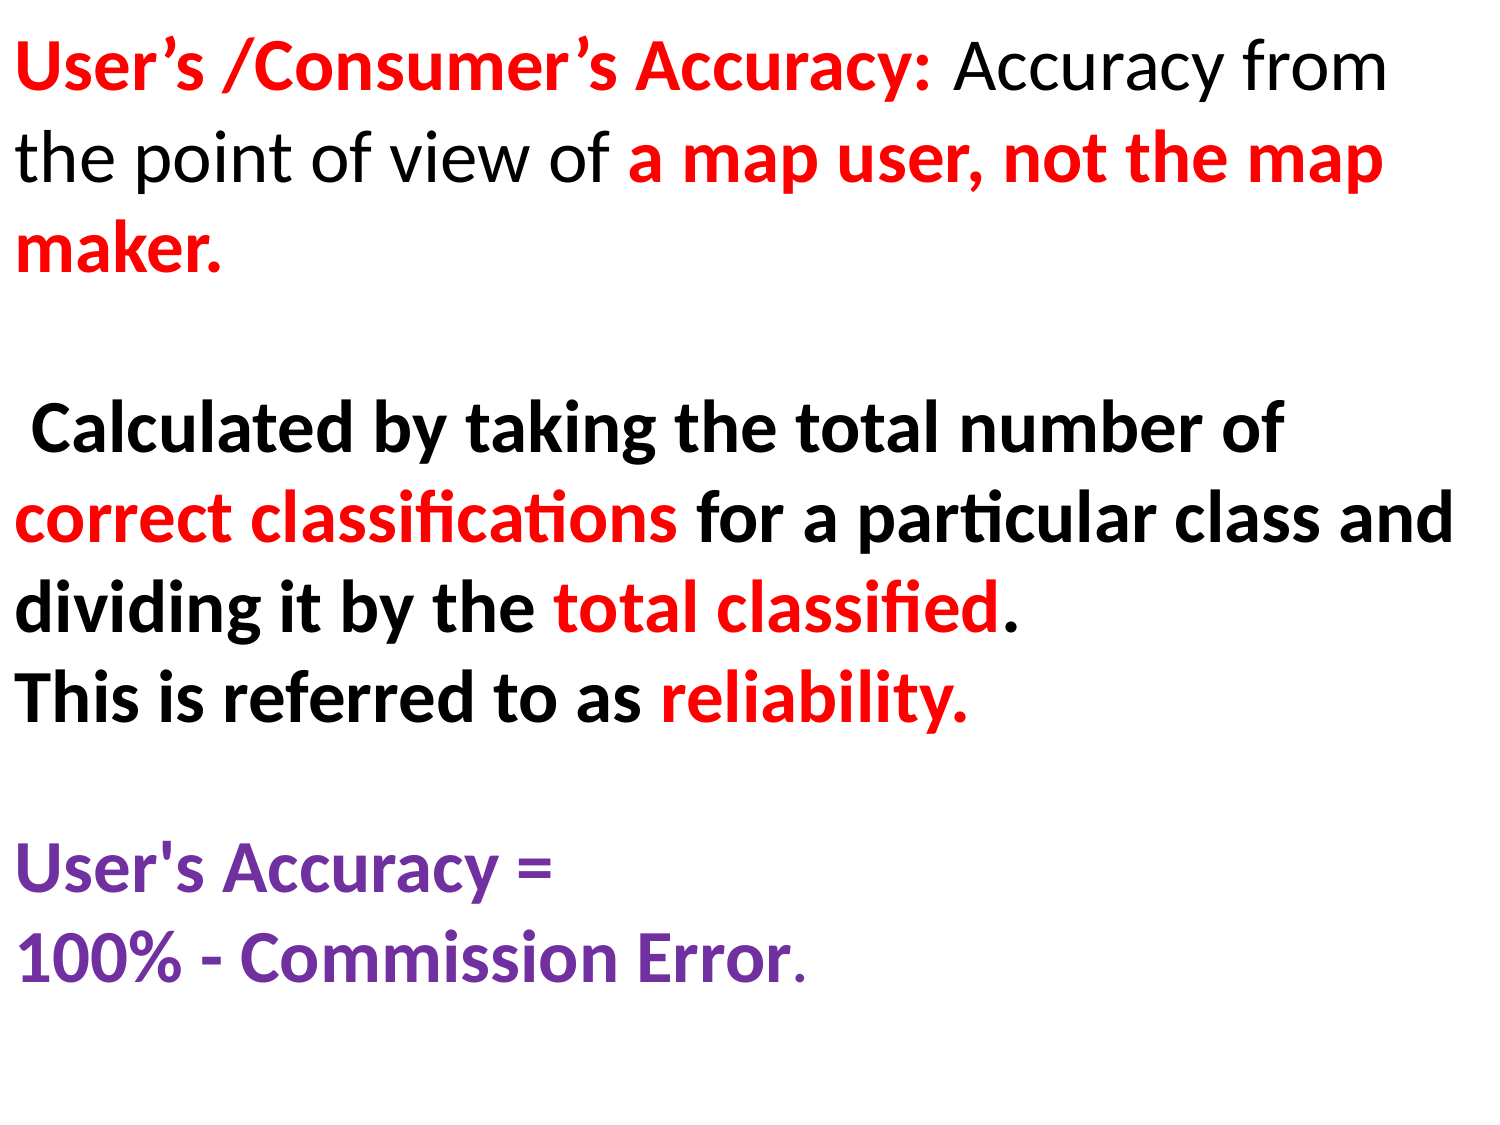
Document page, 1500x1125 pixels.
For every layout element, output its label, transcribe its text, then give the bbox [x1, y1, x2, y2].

text_box User’s /Consumer’s Accuracy: Accuracy from the point of view of a map user, not the map maker. Calculated by taking the total number of correct classifications for a particular class and dividing it by the total classified. This is referred to as reliability. User's Accuracy = 100% - Commission Error. [0, 0, 1500, 1005]
